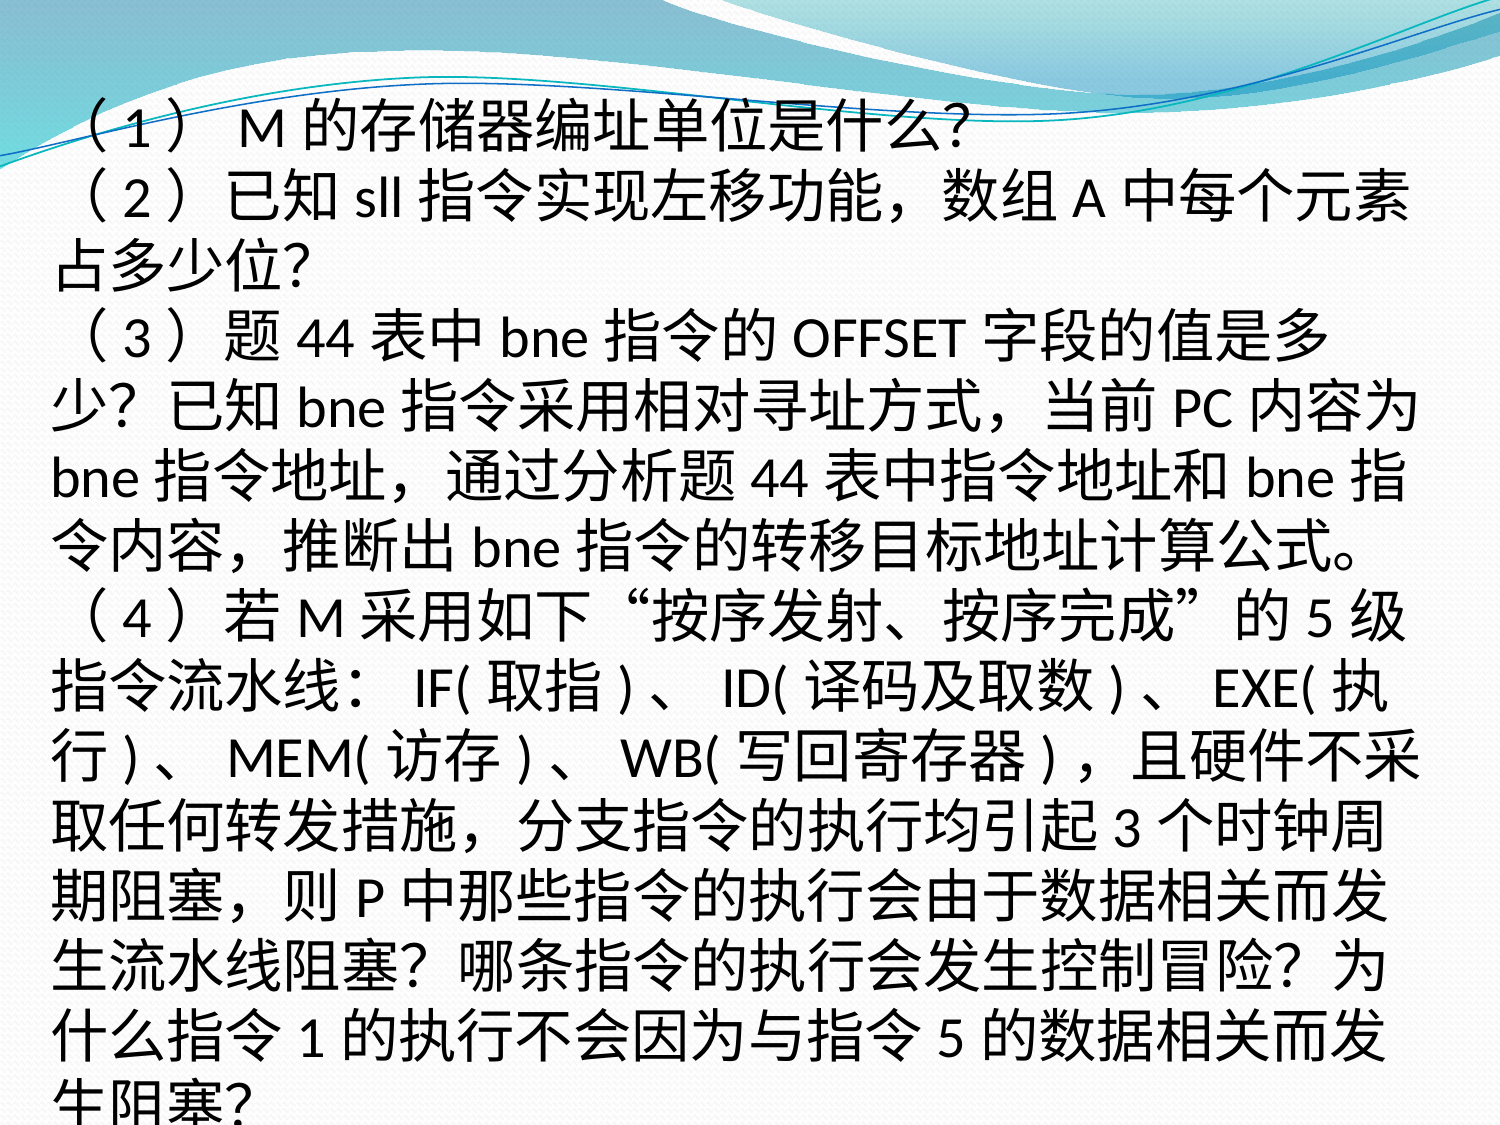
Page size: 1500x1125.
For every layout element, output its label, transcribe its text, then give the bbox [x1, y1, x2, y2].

text_box （1）M的存储器编址单位是什么？ （2）已知sll指令实现左移功能，数组A中每个元素占多少位？ （3）题44表中bne指令的OFFSET字段的值是多少？已知bne指令采用相对寻址方式，当前PC内容为bne指令地址，通过分析题44表中指令地址和bne指令内容，推断出bne指令的转移目标地址计算公式。 （4）若M采用如下“按序发射、按序完成”的5级指令流水线：IF(取指)、ID(译码及取数)、EXE(执行)、MEM(访存)、WB(写回寄存器)，且硬件不采取任何转发措施，分支指令的执行均引起3个时钟周期阻塞，则P中那些指令的执行会由于数据相关而发生流水线阻塞？哪条指令的执行会发生控制冒险？为什么指令1的执行不会因为与指令5的数据相关而发生阻塞？ [35, 81, 1442, 1125]
